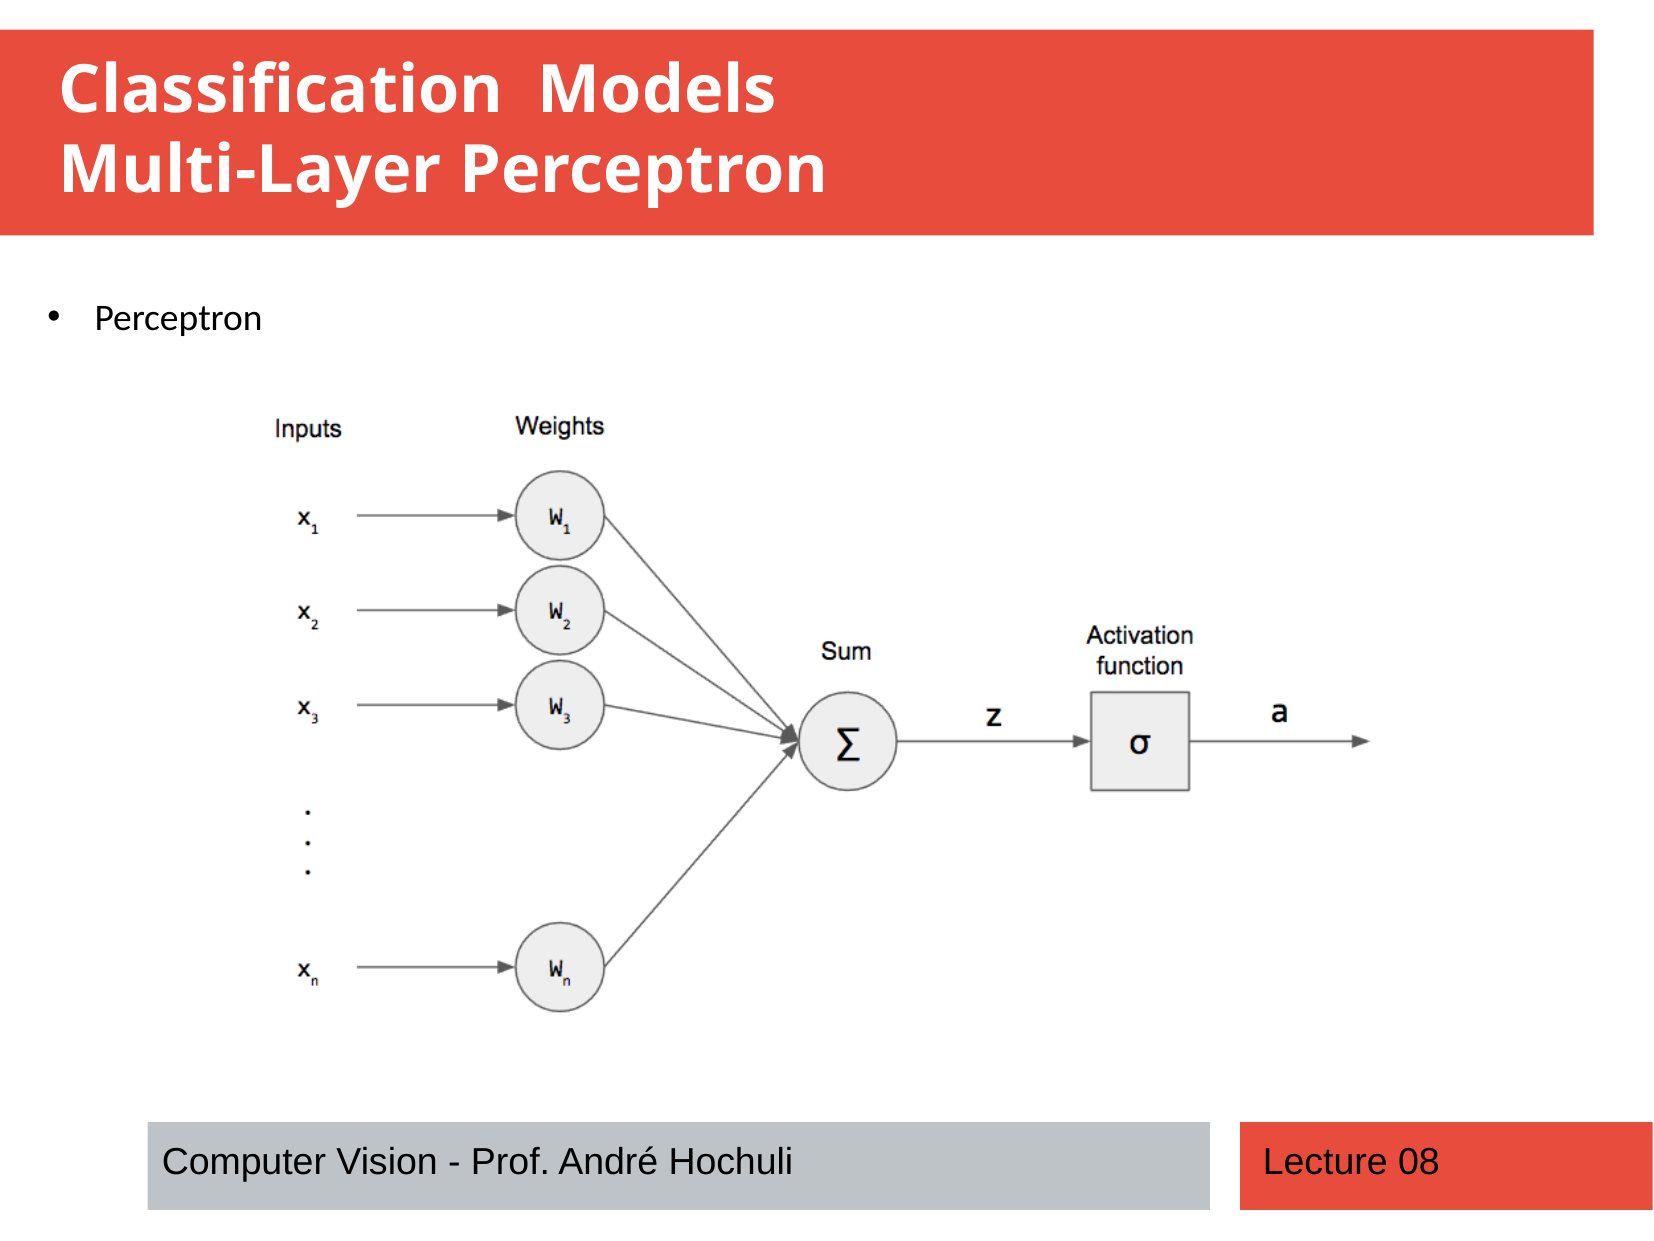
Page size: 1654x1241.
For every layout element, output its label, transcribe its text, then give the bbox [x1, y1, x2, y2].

text_box Computer Vision - Prof. André Hochuli [147, 1129, 1204, 1189]
text_box Classification Models Multi-Layer Perceptron [59, 59, 1594, 206]
text_box Perceptron [32, 285, 1594, 391]
text_box Lecture 08 [1248, 1129, 1623, 1189]
picture [245, 391, 1381, 1023]
